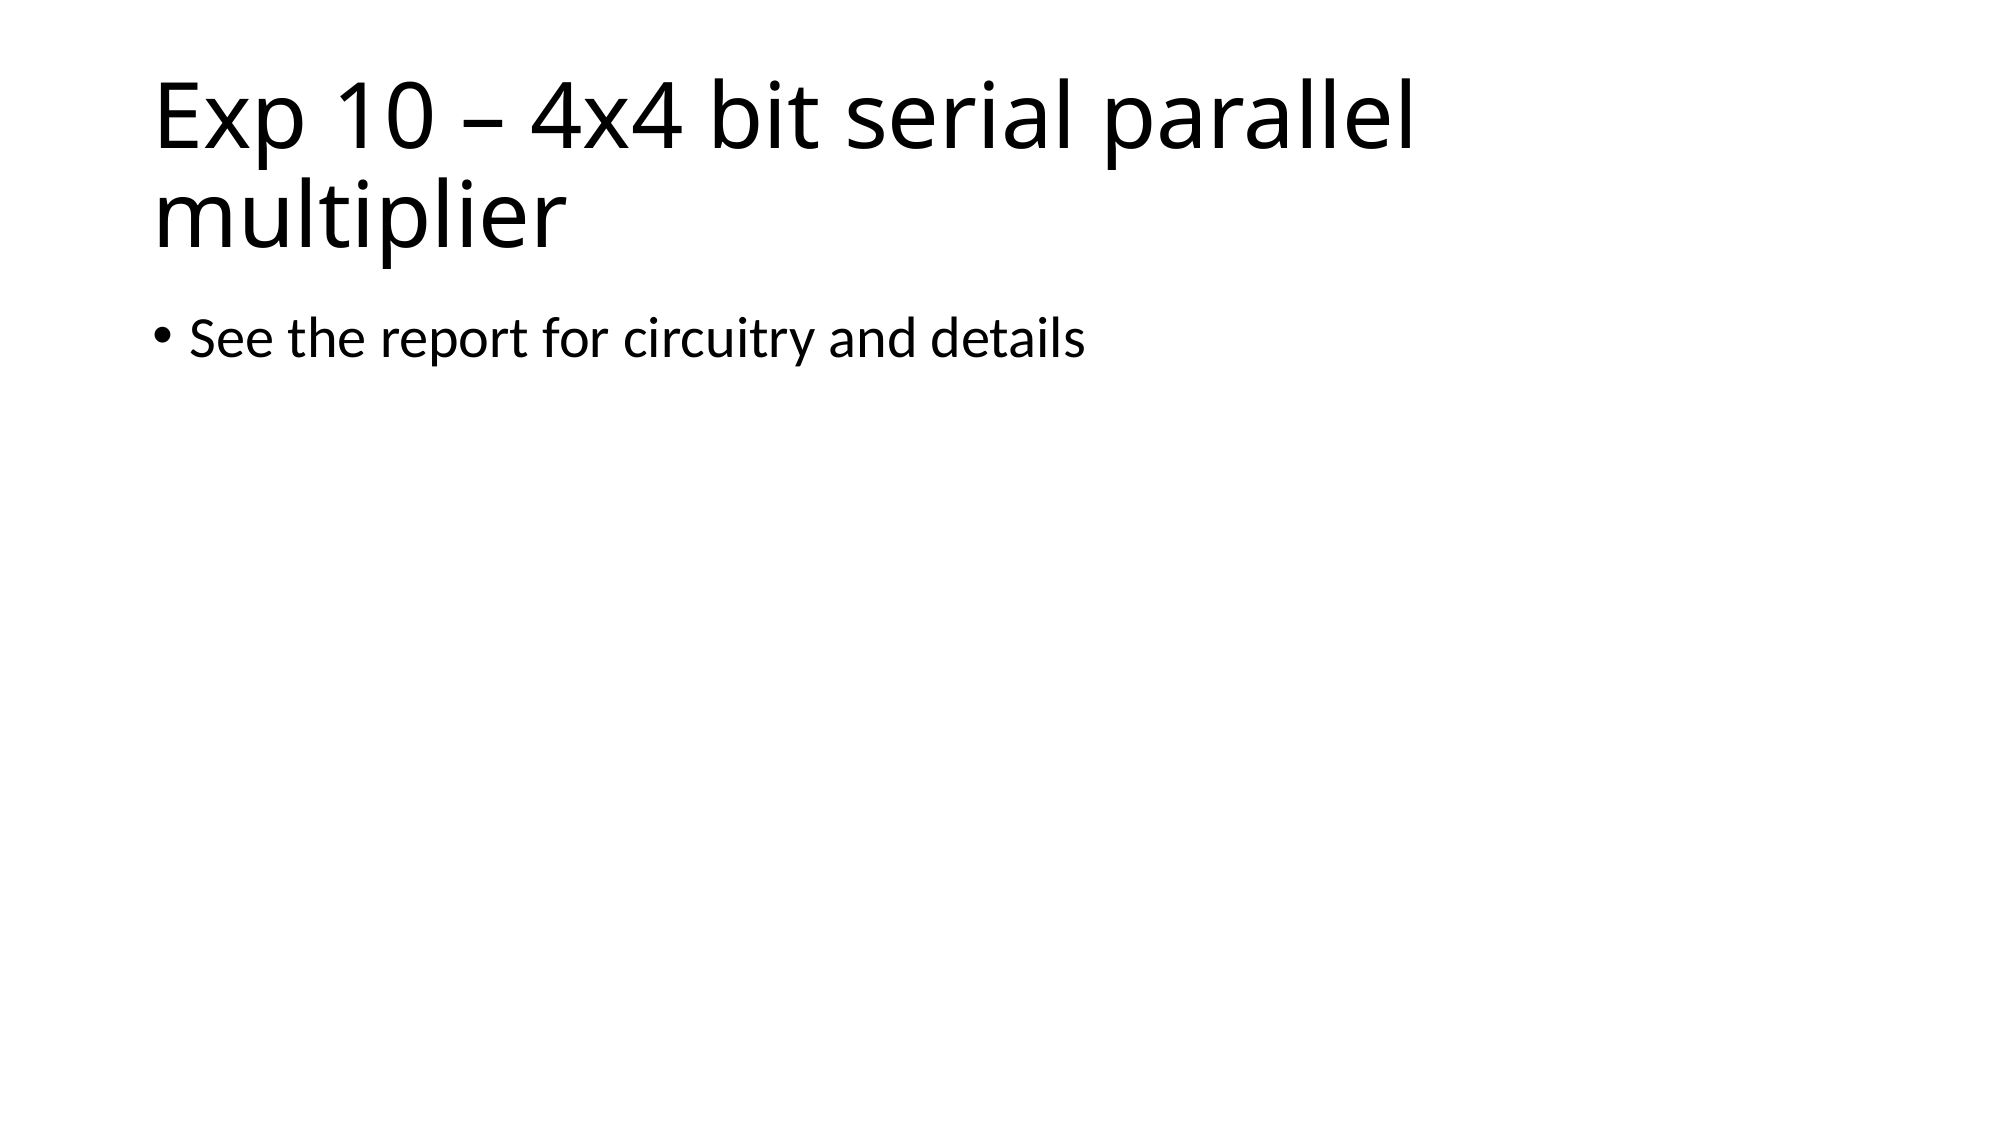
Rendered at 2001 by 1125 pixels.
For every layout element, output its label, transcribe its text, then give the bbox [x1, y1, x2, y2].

list See the report for circuitry and details [137, 299, 1863, 1014]
title Exp 10 – 4x4 bit serial parallel multiplier [137, 59, 1863, 278]
